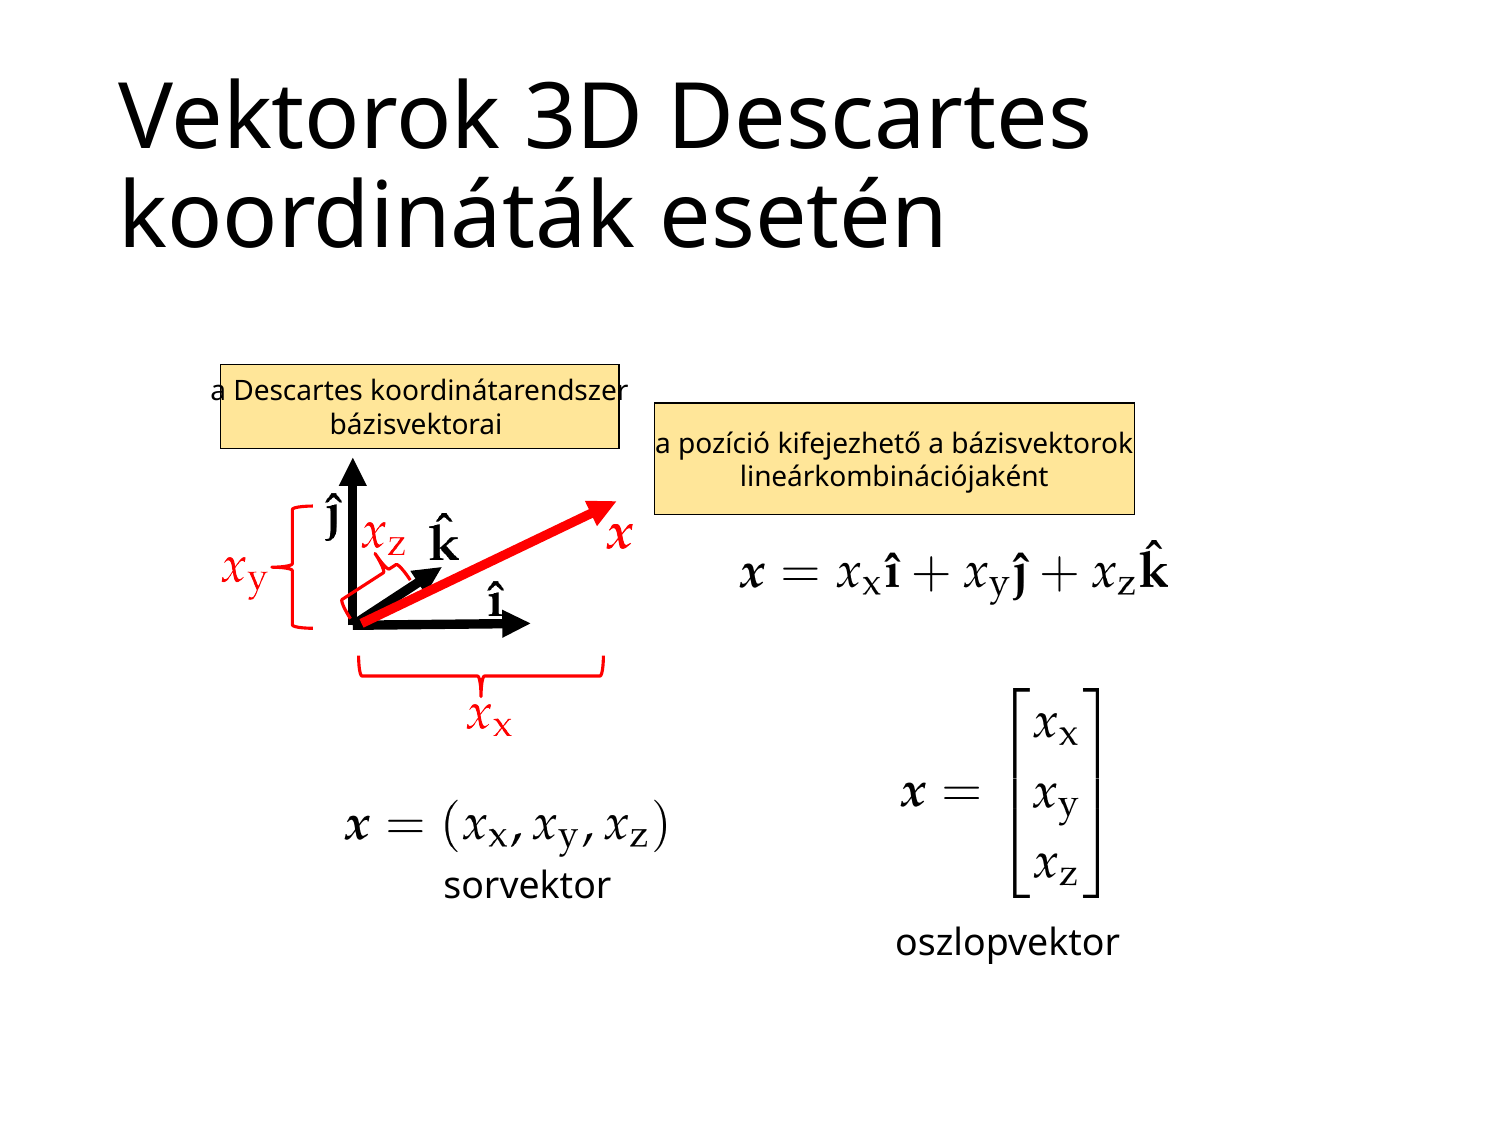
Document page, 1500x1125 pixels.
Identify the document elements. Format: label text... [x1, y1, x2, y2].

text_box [361, 501, 617, 624]
picture [429, 513, 459, 560]
text_box [358, 655, 604, 697]
picture [221, 557, 268, 600]
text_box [352, 567, 442, 626]
picture [900, 688, 1099, 898]
title Vektorok 3D Descartes koordináták esetén [103, 59, 1397, 278]
text_box a Descartes koordinátarendszer bázisvektorai [220, 364, 619, 449]
text_box [271, 506, 313, 629]
picture [486, 581, 504, 616]
text_box oszlopvektor [880, 910, 1217, 971]
picture [606, 524, 633, 549]
text_box [341, 593, 352, 619]
picture [739, 540, 1168, 605]
picture [361, 522, 405, 555]
text_box sorvektor [428, 857, 633, 914]
text_box a pozíció kifejezhető a bázisvektorok lineárkombinációjaként [654, 403, 1135, 515]
picture [466, 704, 512, 736]
picture [343, 799, 666, 857]
picture [324, 493, 342, 541]
